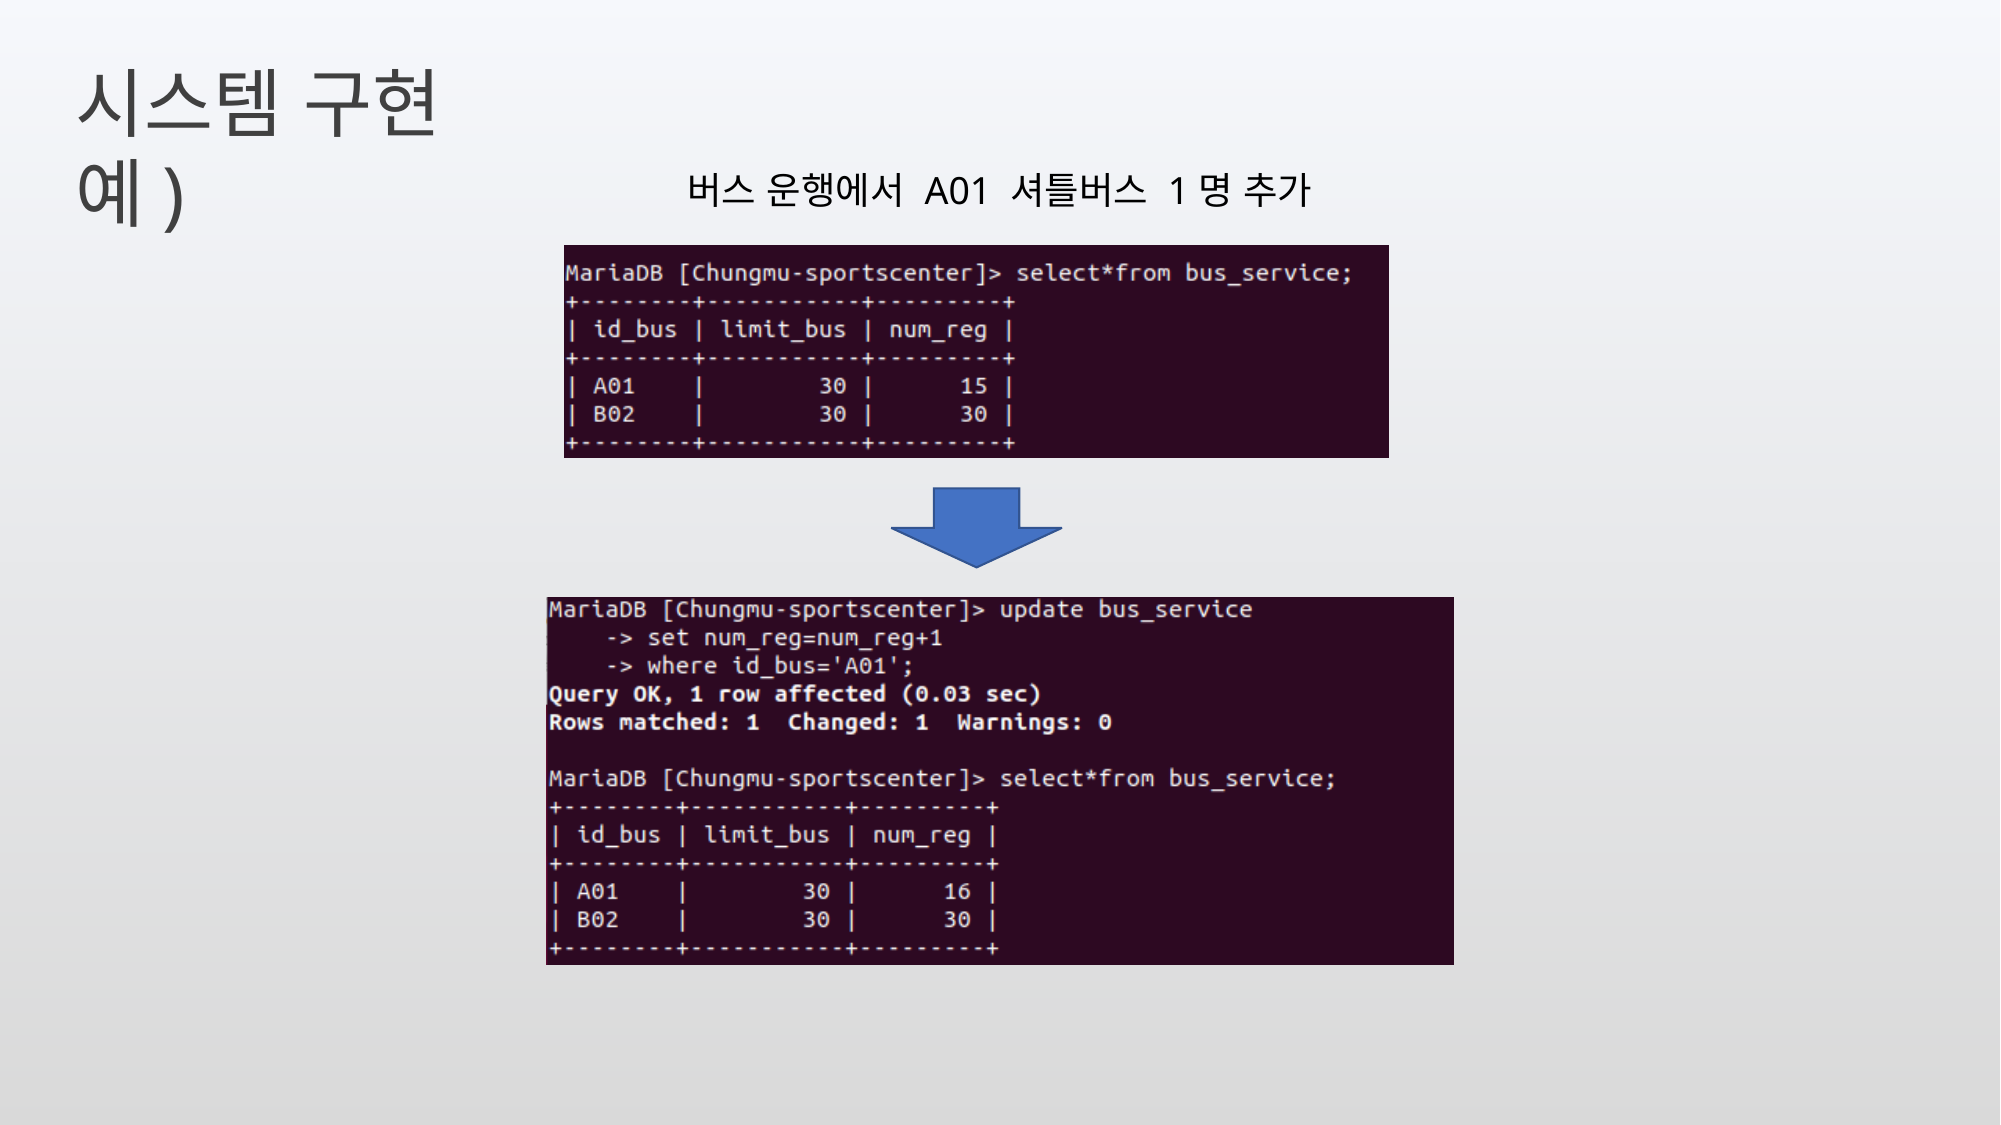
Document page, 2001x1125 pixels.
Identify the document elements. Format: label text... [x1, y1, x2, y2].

text_box [890, 487, 1063, 569]
text_box 시스템 구현 예) [61, 48, 772, 244]
picture [564, 245, 1389, 459]
text_box 버스 운행에서 A01 셔틀버스 1명 추가 [639, 159, 1361, 220]
picture [546, 597, 1454, 965]
